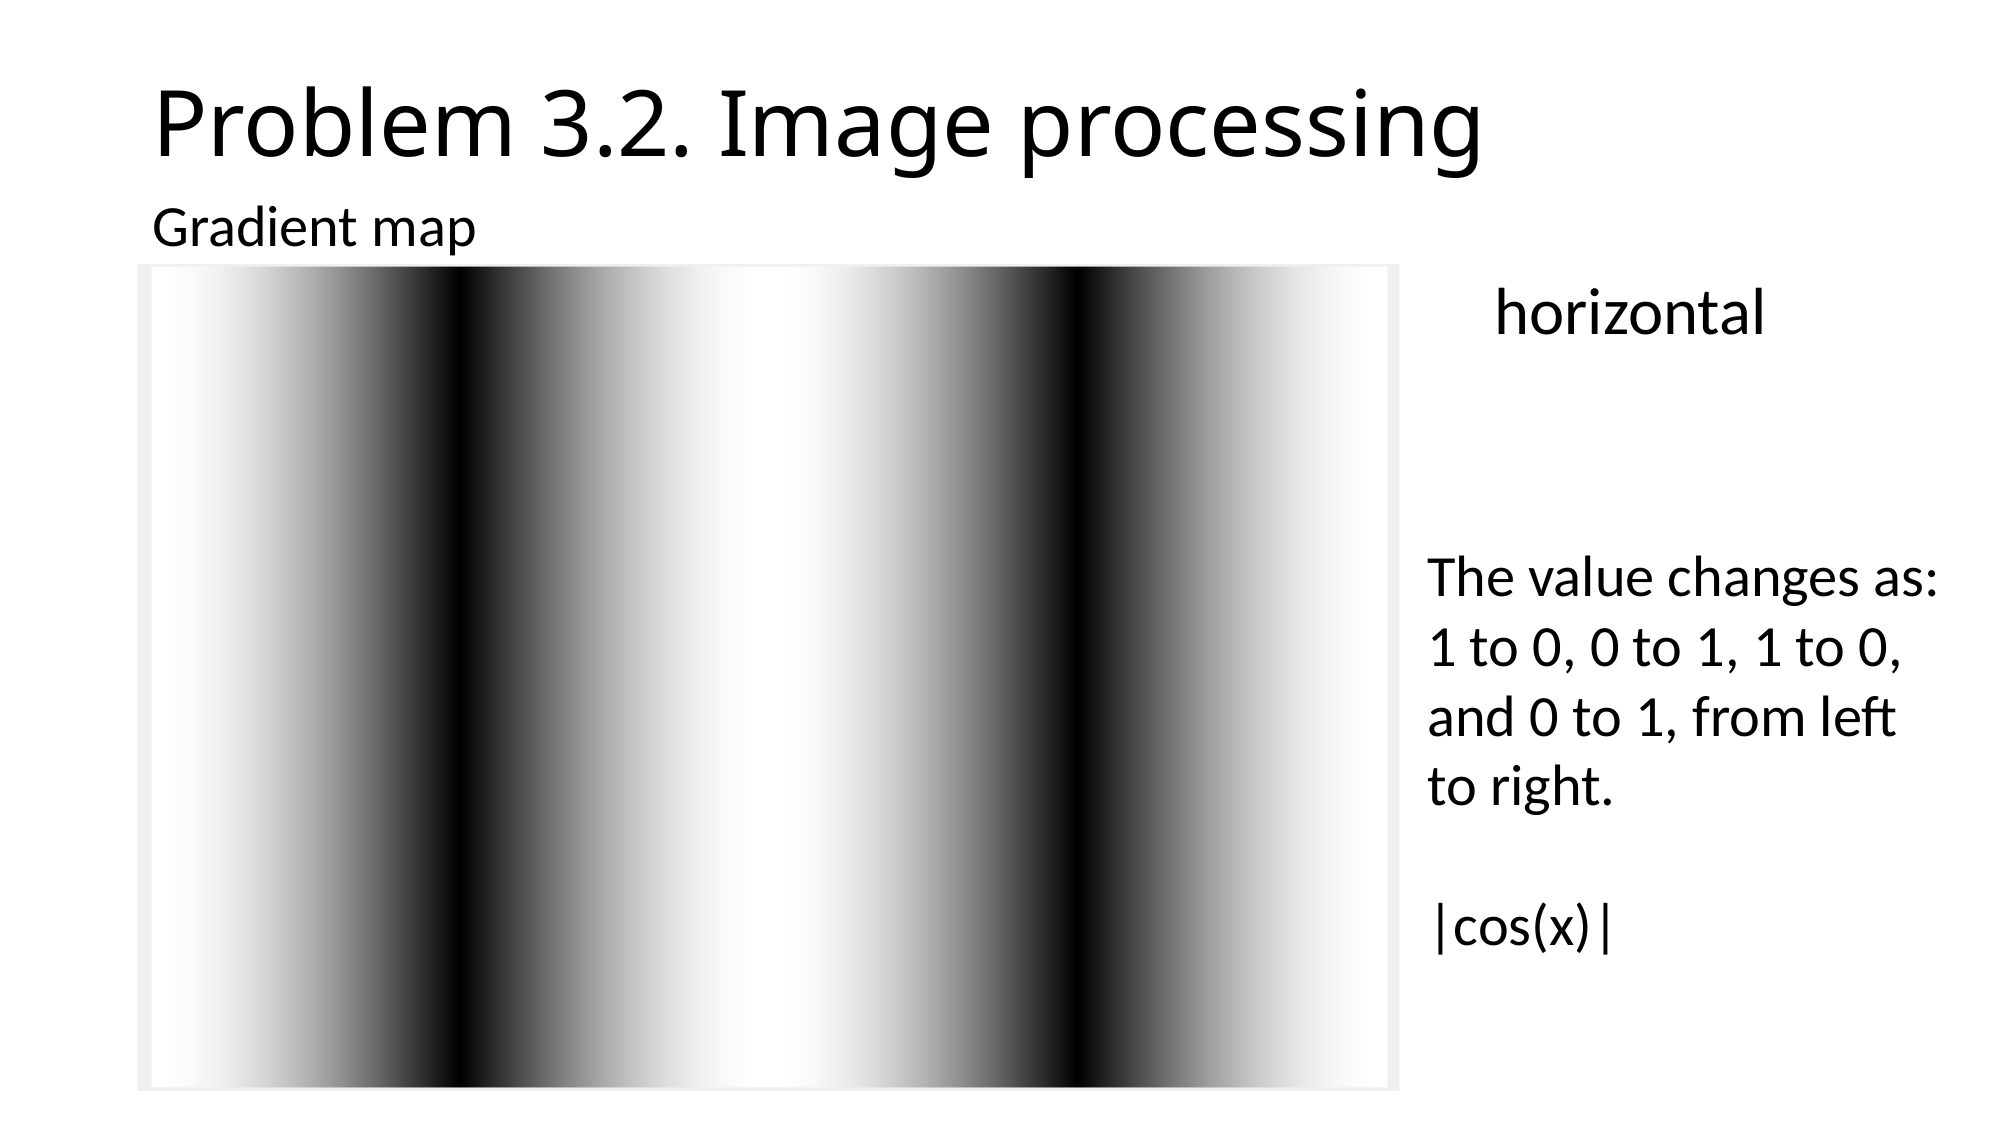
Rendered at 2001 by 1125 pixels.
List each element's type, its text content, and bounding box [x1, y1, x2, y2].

text_box horizontal [1479, 260, 1782, 356]
picture [137, 264, 1400, 1091]
list Gradient map [137, 188, 1863, 1053]
title Problem 3.2. Image processing [137, 18, 1863, 188]
text_box The value changes as: 1 to 0, 0 to 1, 1 to 0, and 0 to 1, from left to right. |cos(x)| [1412, 530, 1958, 965]
